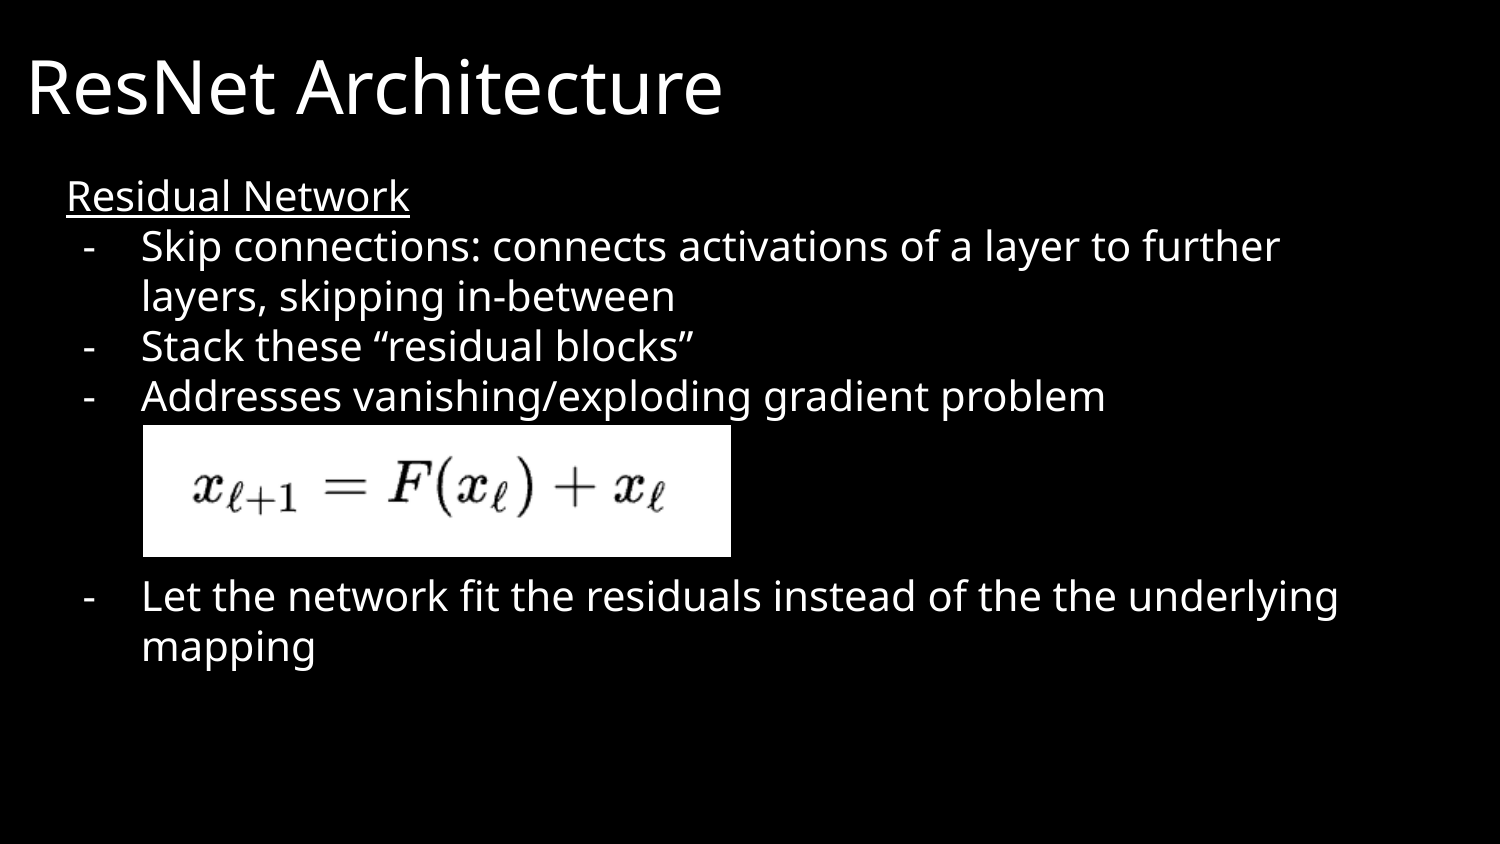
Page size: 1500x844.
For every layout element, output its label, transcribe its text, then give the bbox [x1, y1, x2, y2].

picture [142, 425, 731, 557]
text_box Residual Network Skip connections: connects activations of a layer to further layers, skipping in-between Stack these “residual blocks” Addresses vanishing/exploding gradient problem Let the network fit the residuals instead of the the underlying mapping [50, 155, 1415, 784]
title ResNet Architecture [10, 13, 1282, 156]
